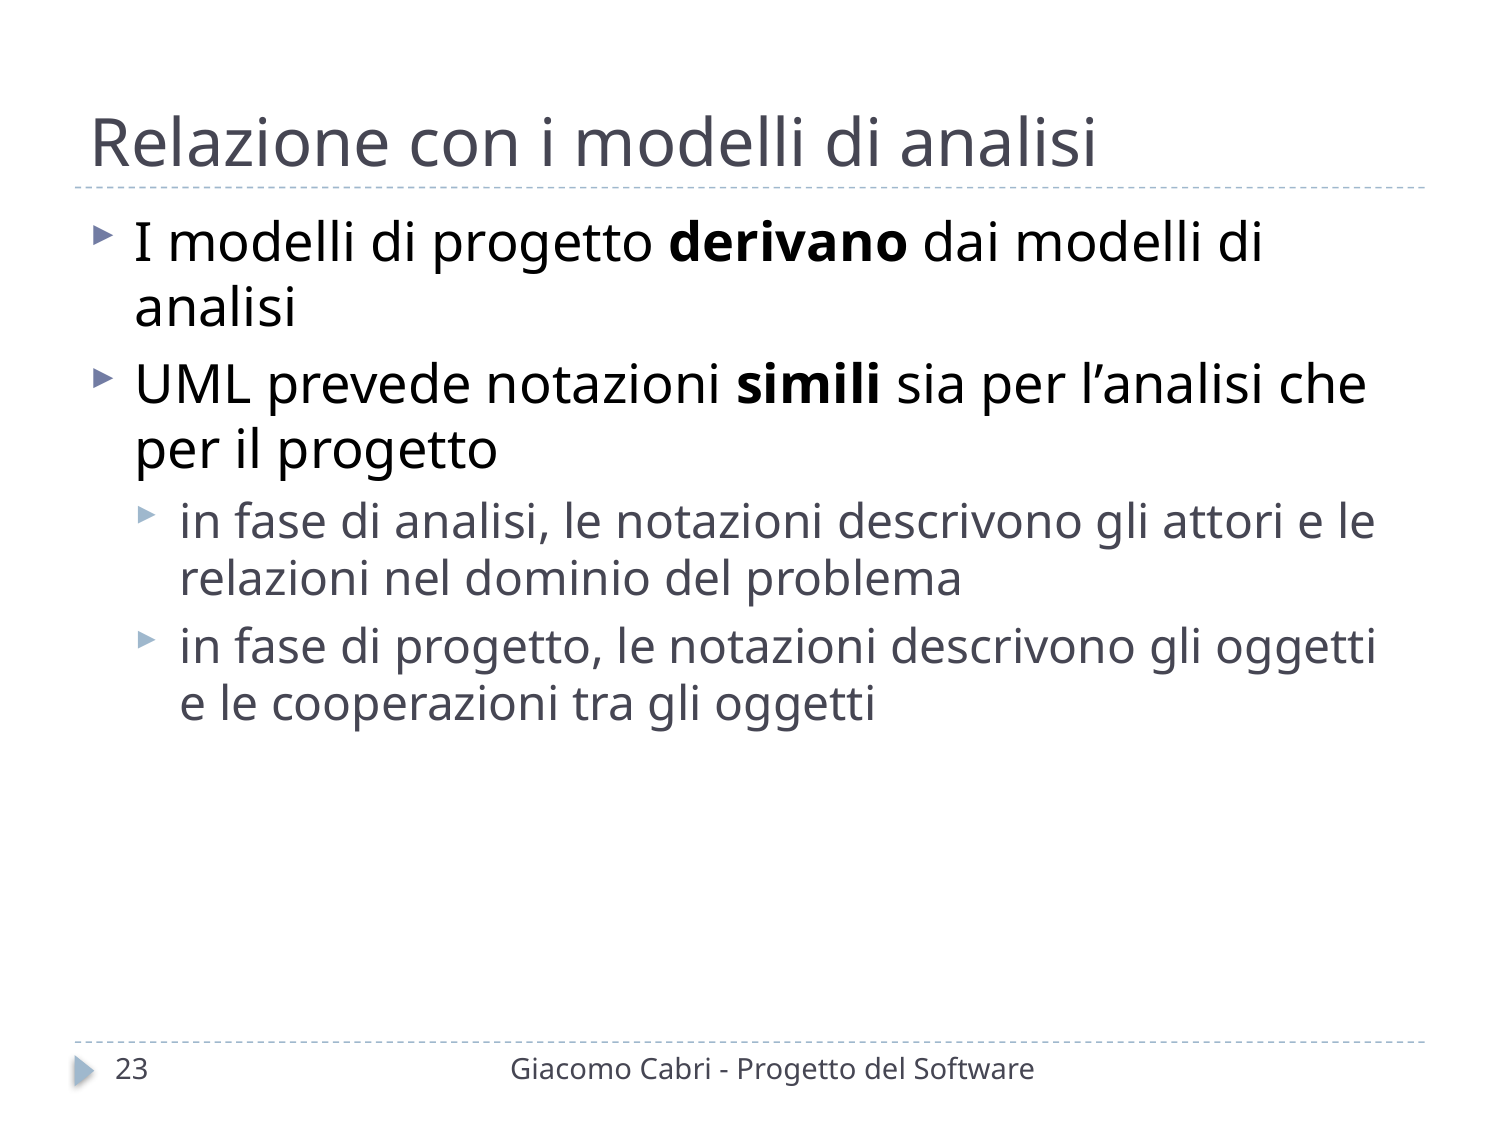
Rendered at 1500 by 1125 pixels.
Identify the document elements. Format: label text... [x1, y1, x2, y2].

footer Giacomo Cabri - Progetto del Software [475, 1042, 1051, 1103]
title Relazione con i modelli di analisi [75, 24, 1425, 188]
slide_number 23 [100, 1042, 426, 1103]
list I modelli di progetto derivano dai modelli di analisi UML prevede notazioni simili sia per l’analisi che per il progetto in fase di analisi, le notazioni descrivono gli attori e le relazioni nel dominio del problema in fase di progetto, le notazioni descrivono gli oggetti e le cooperazioni tra gli oggetti [75, 200, 1425, 1010]
